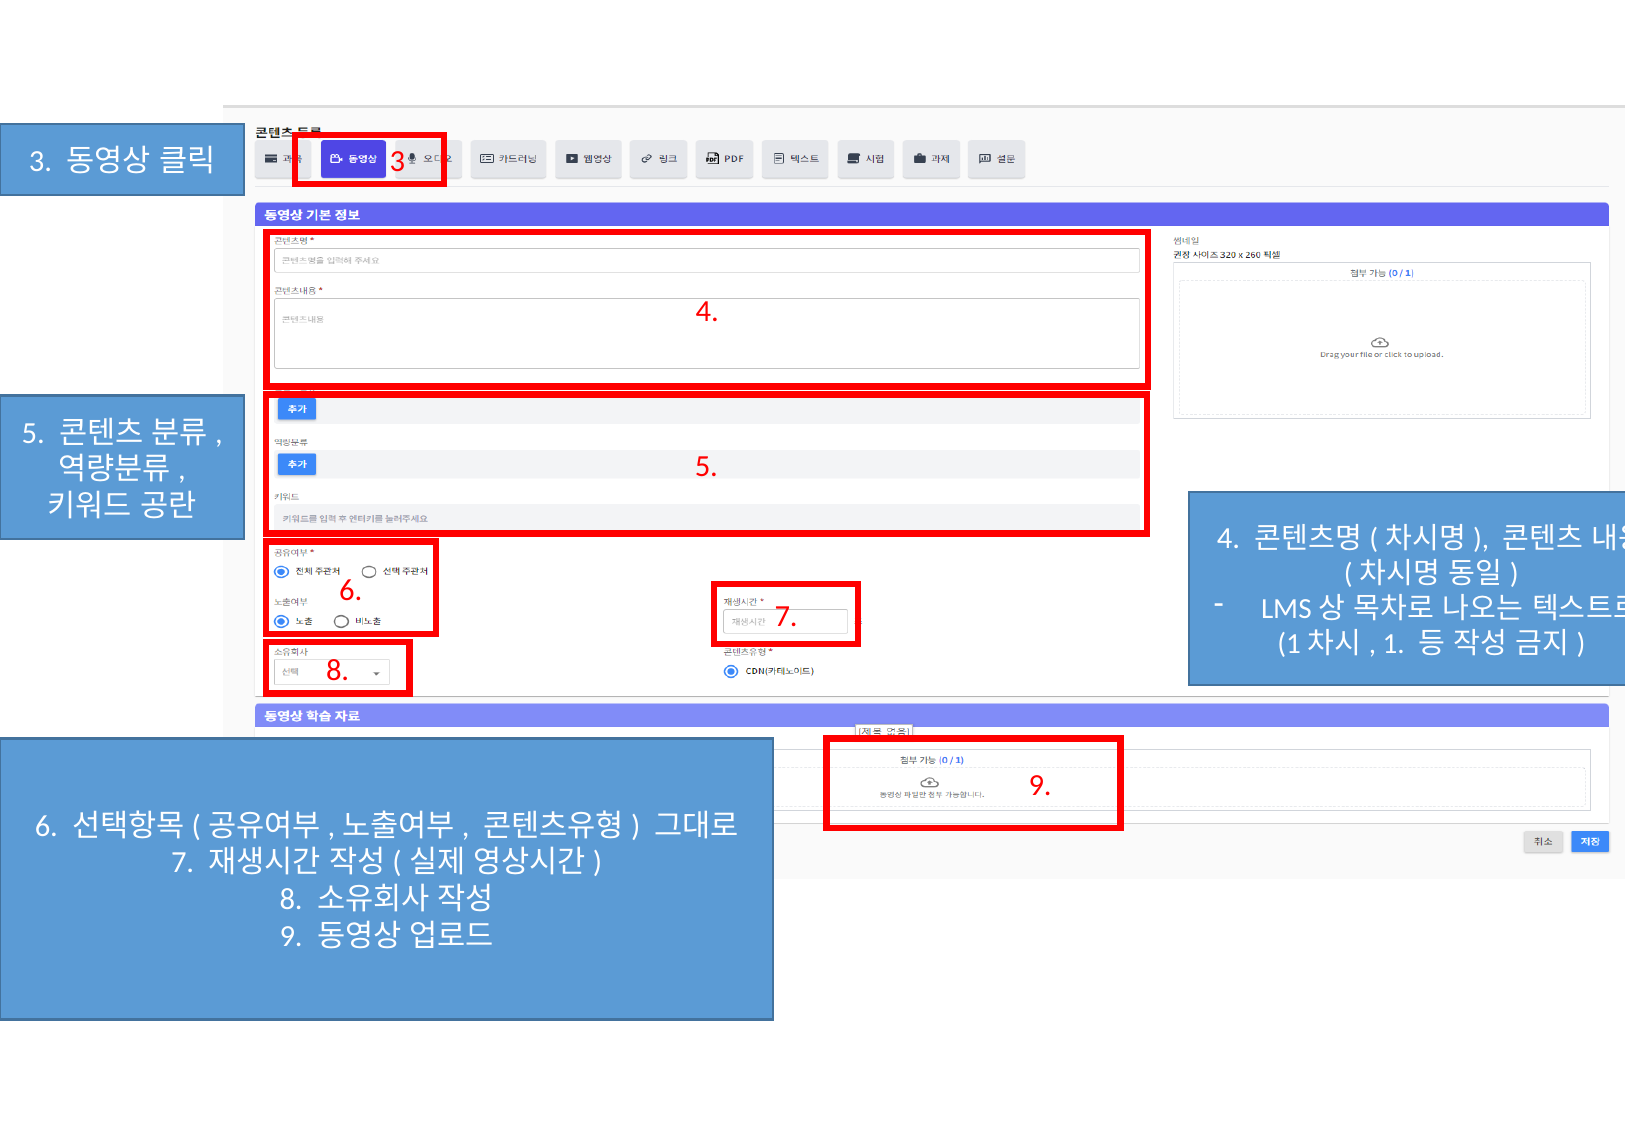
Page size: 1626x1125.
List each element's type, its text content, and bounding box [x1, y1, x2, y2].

text_box 6. 선택항목(공유여부,노출여부, 콘텐츠유형) 그대로 7. 재생시간 작성(실제 영상시간) 8. 소유회사 작성 9. 동영상 업로드 [0, 737, 774, 1021]
picture [223, 105, 1625, 879]
text_box 5. 콘텐츠 분류, 역량분류, 키워드 공란 [0, 394, 223, 540]
text_box 3. 동영상 클릭 [0, 123, 223, 196]
